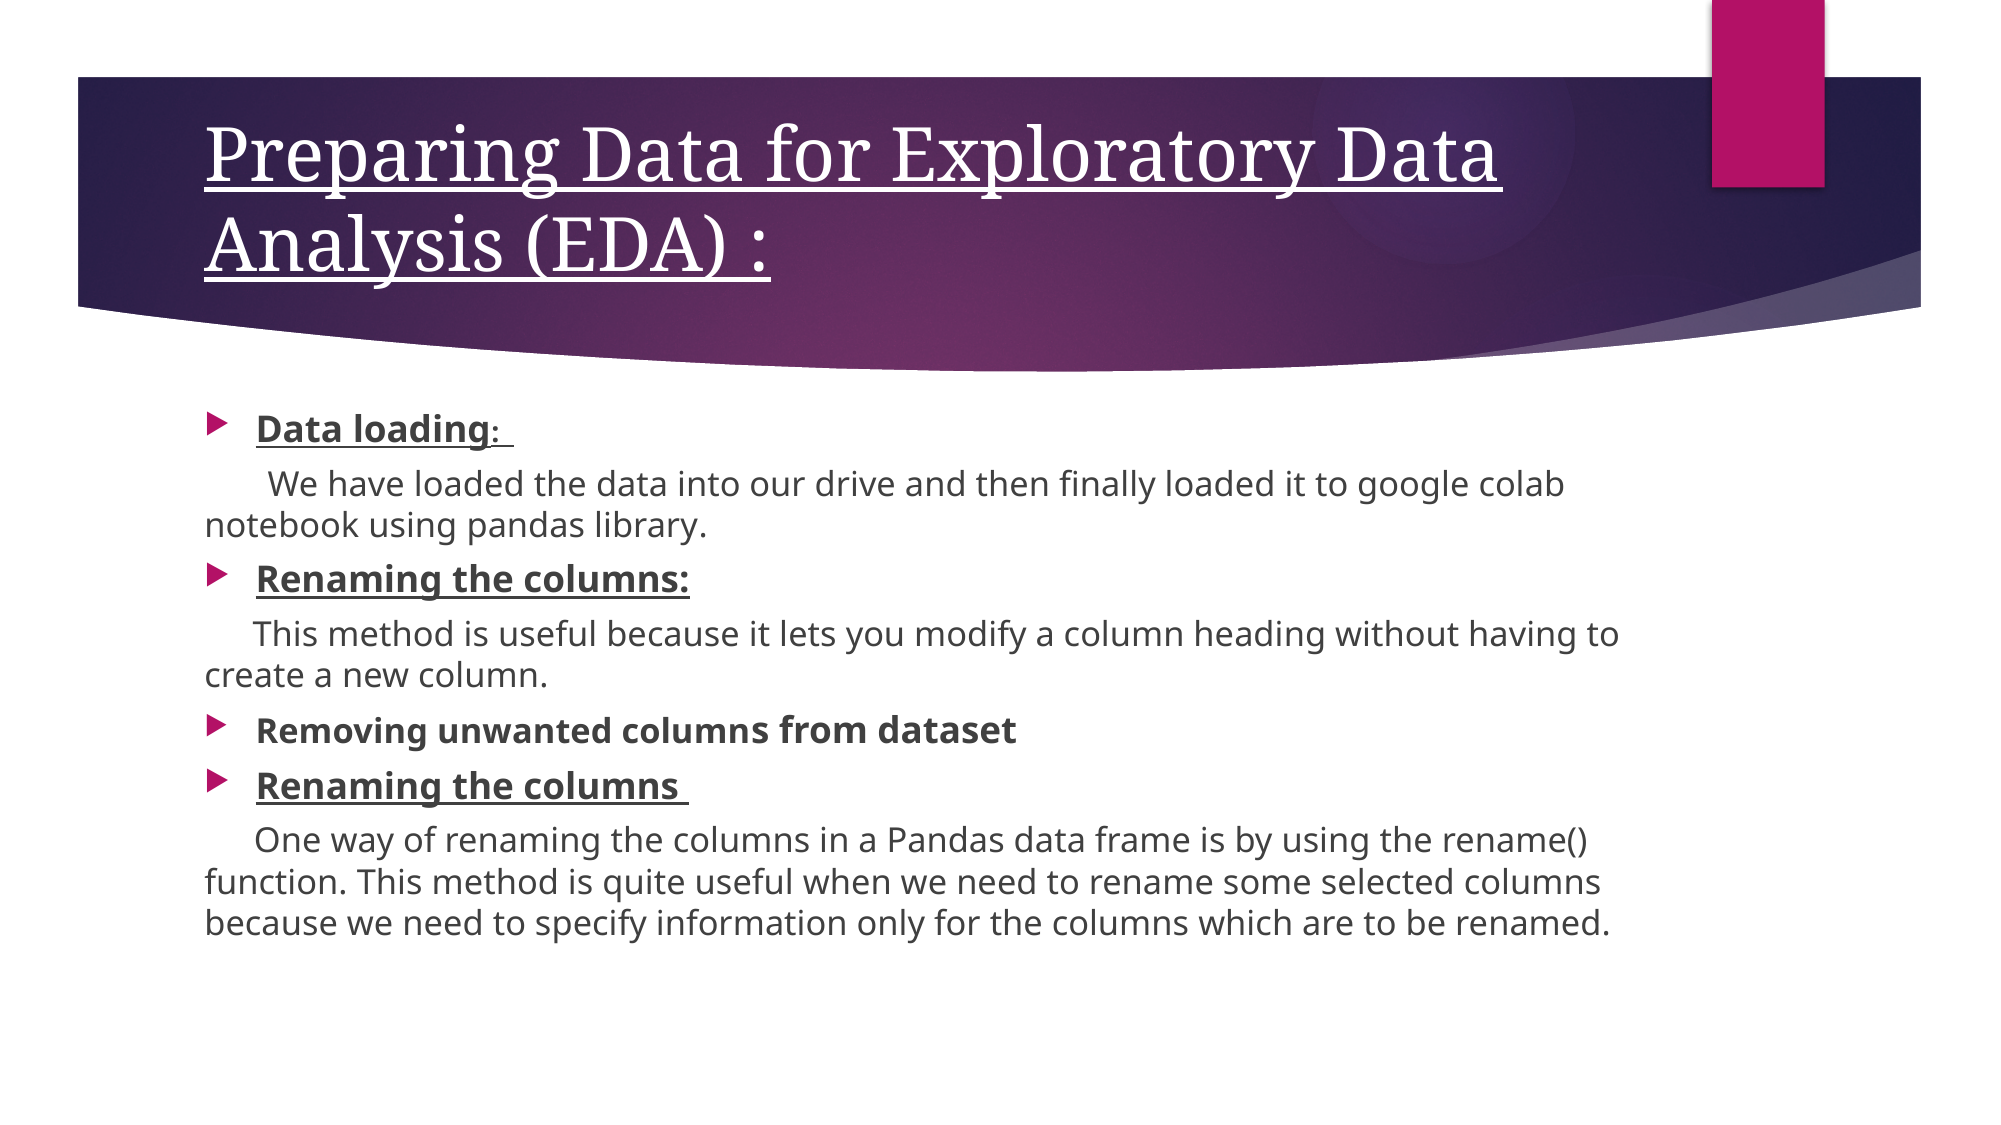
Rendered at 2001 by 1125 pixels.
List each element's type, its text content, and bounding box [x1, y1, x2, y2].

title Preparing Data for Exploratory Data Analysis (EDA) : [189, 183, 1627, 299]
list Data loading: We have loaded the data into our drive and then finally loaded it to google colab notebook using pandas library. Renaming the columns: This method is useful because it lets you modify a column heading without having to create a new column. Removing unwanted columns from dataset Renaming the columns One way of renaming the columns in a Pandas data frame is by using the rename() function. This method is quite useful when we need to rename some selected columns because we need to specify information only for the columns which are to be renamed. [189, 398, 1638, 988]
